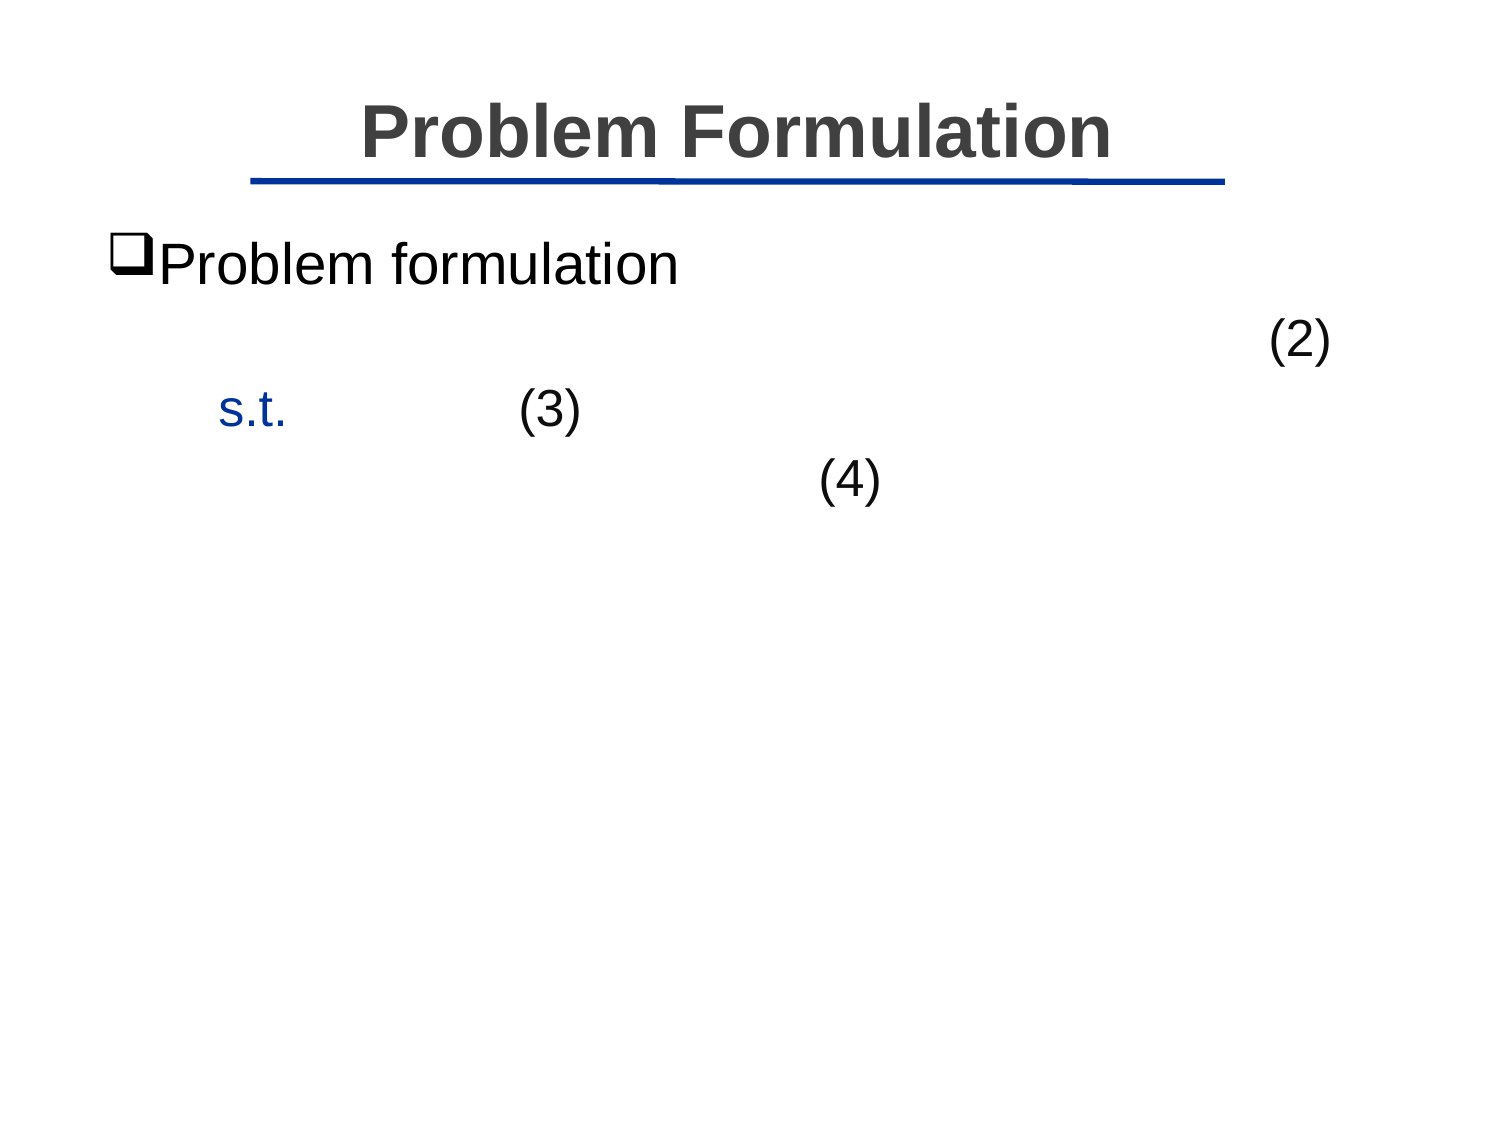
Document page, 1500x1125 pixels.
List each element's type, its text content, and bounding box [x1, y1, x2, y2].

text_box Problem Formulation [345, 74, 1130, 178]
